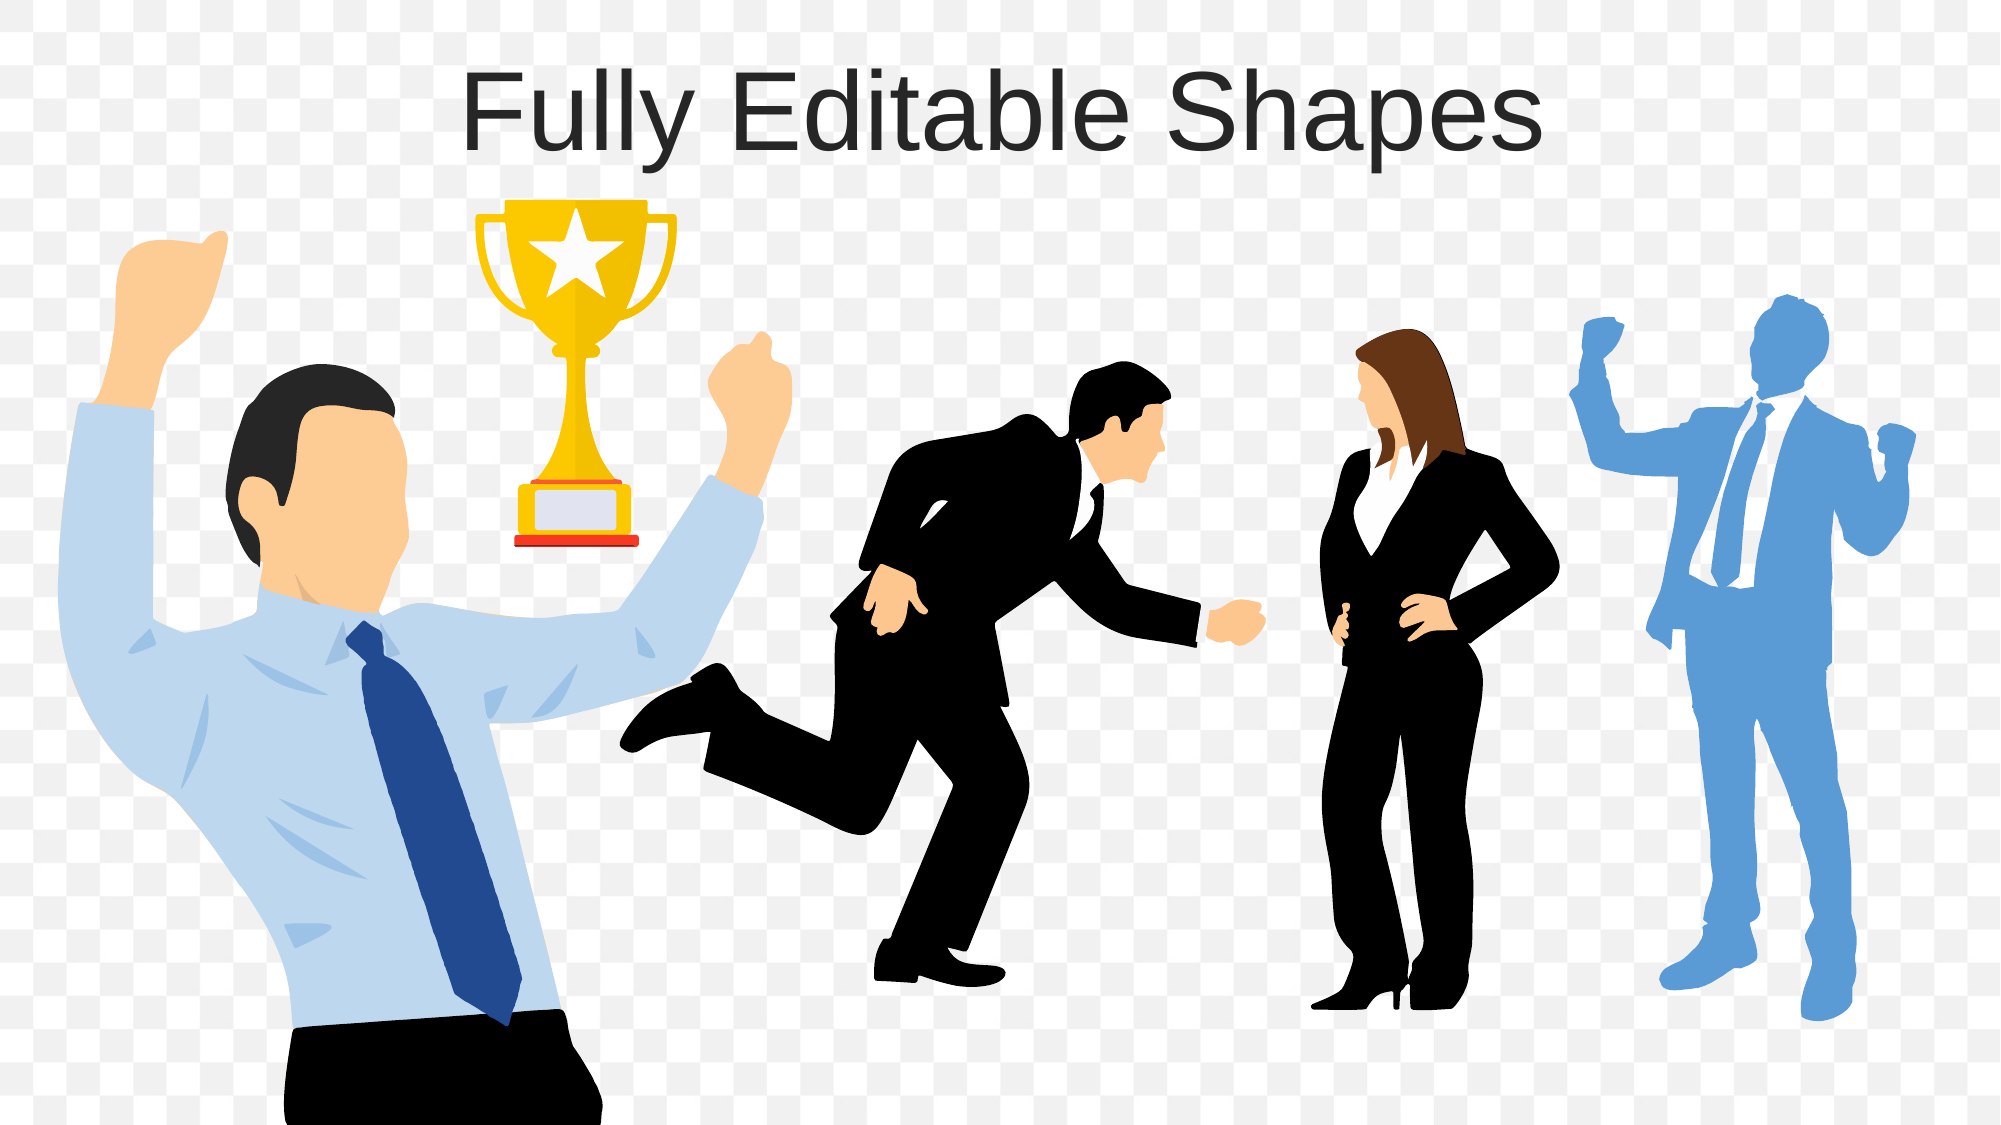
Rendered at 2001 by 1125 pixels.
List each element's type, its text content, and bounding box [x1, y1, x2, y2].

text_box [57, 230, 792, 1125]
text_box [475, 199, 677, 230]
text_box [1310, 329, 1560, 1011]
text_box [792, 361, 1265, 987]
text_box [1569, 294, 1917, 1022]
list Fully Editable Shapes [53, 54, 1952, 174]
picture [0, 0, 2001, 1125]
